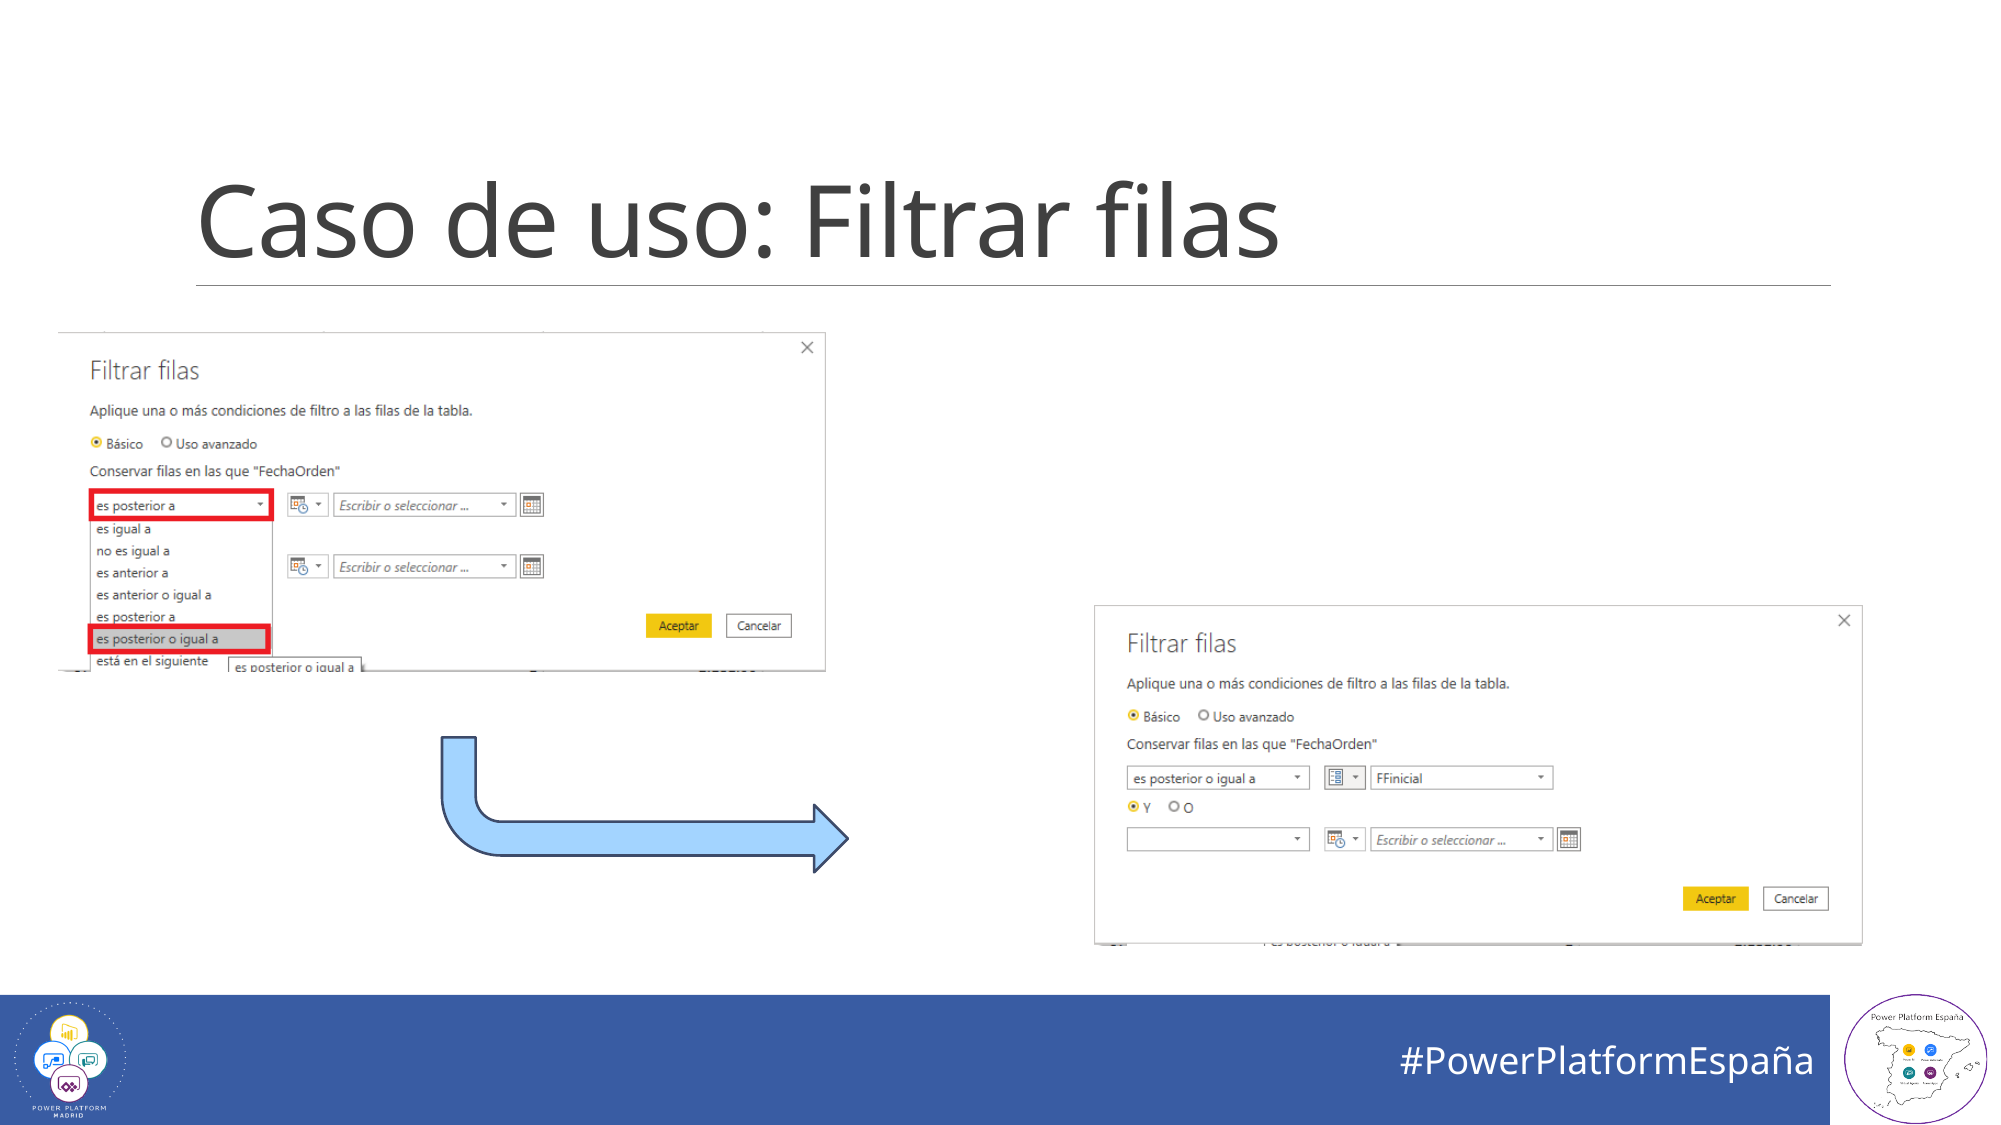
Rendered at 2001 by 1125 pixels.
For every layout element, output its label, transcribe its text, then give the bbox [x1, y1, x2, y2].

text_box [440, 736, 849, 874]
picture [1844, 994, 1988, 1125]
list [57, 330, 827, 672]
picture [14, 1002, 126, 1119]
picture [1093, 605, 1863, 947]
title Caso de uso: Filtrar filas [180, 47, 1830, 285]
